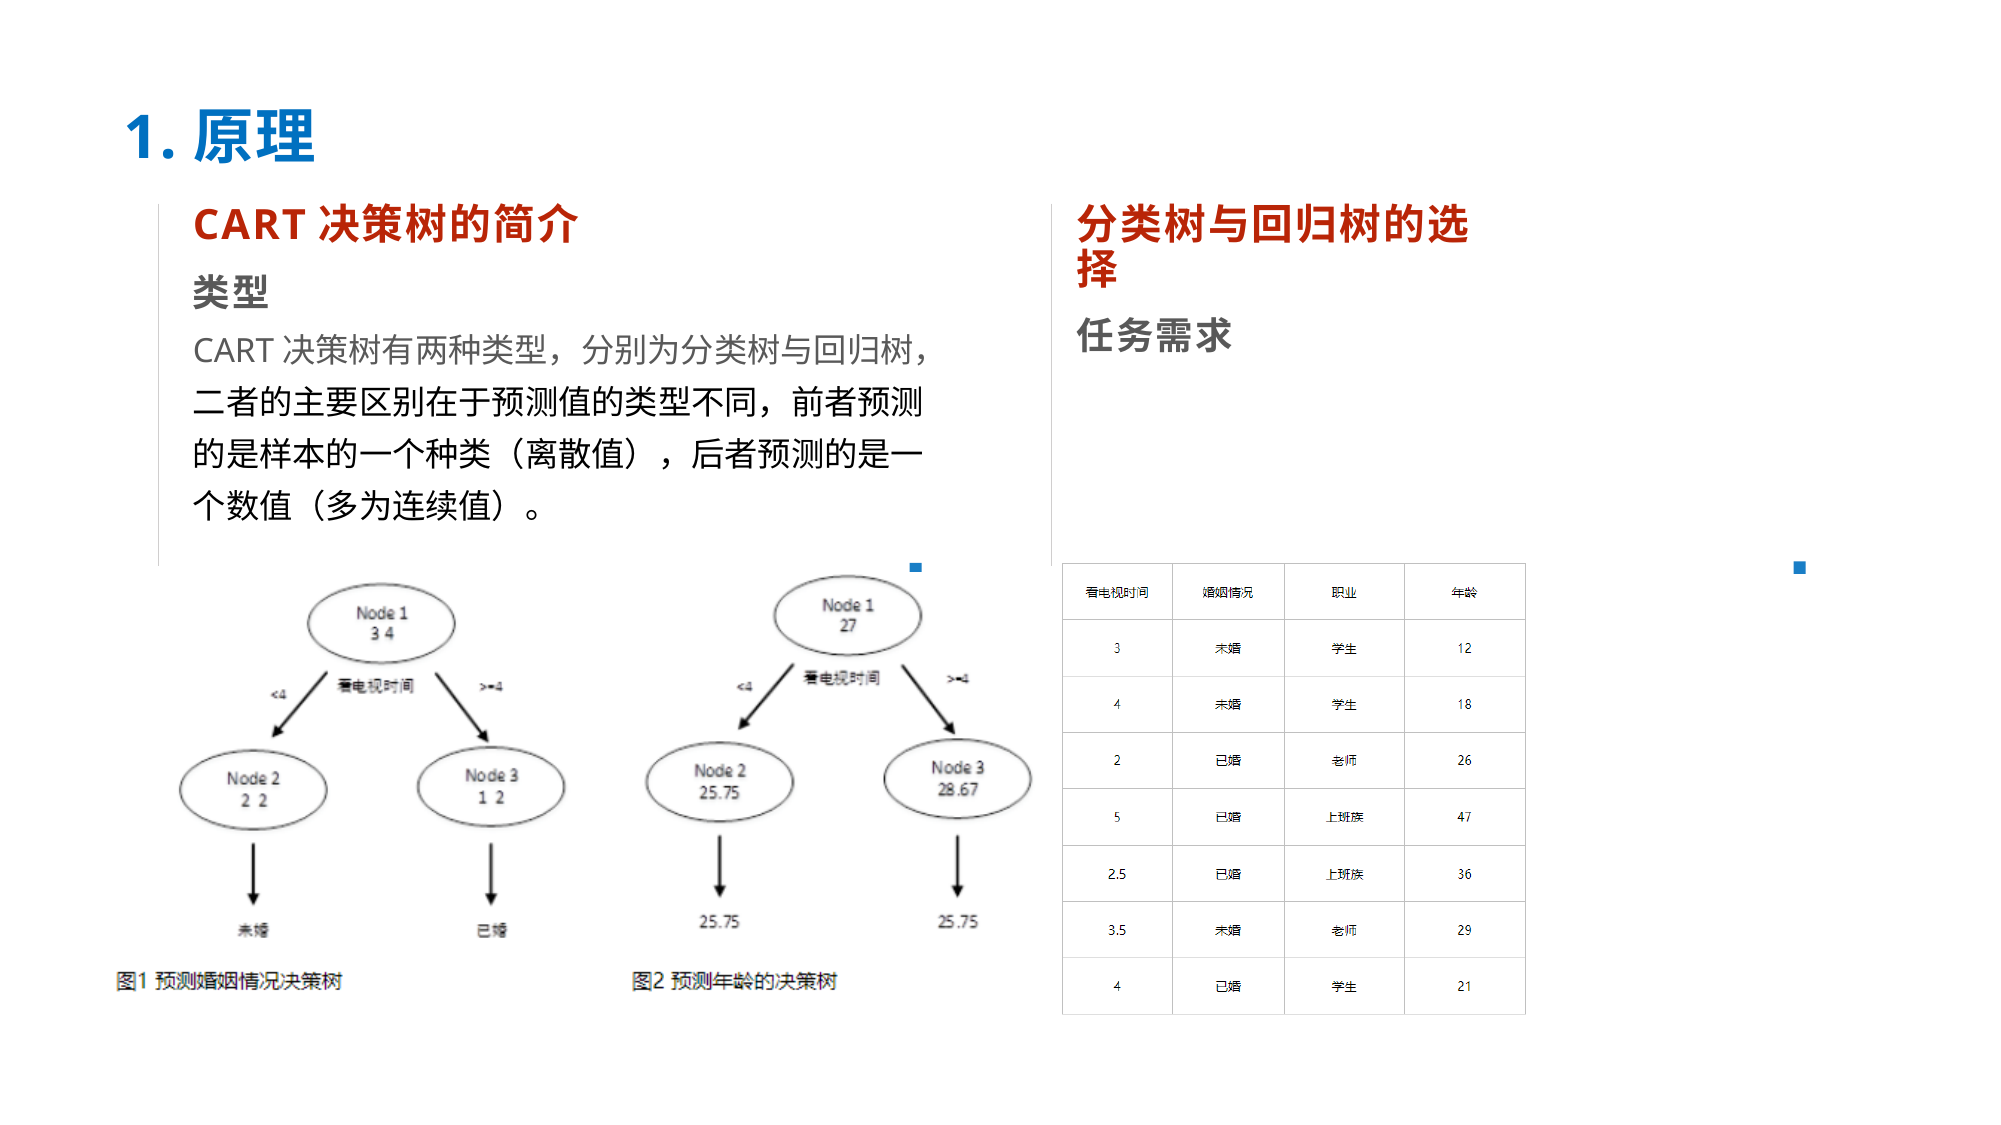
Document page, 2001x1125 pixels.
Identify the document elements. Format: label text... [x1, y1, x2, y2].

text_box 任务需求 [1076, 317, 1395, 370]
picture [1061, 561, 1527, 1015]
text_box 分类树与回归树的选择 [1076, 203, 1490, 257]
text_box CART决策树的简介 [192, 203, 606, 257]
picture [111, 572, 1037, 999]
text_box CART决策树有两种类型，分别为分类树与回归树，二者的主要区别在于预测值的类型不同，前者预测的是样本的一个种类（离散值），后者预测的是一个数值（多为连续值）。 [192, 317, 956, 572]
text_box [1793, 560, 1807, 575]
title 1.原理 [108, 99, 1472, 169]
text_box [909, 562, 923, 572]
text_box 类型 [192, 274, 511, 327]
